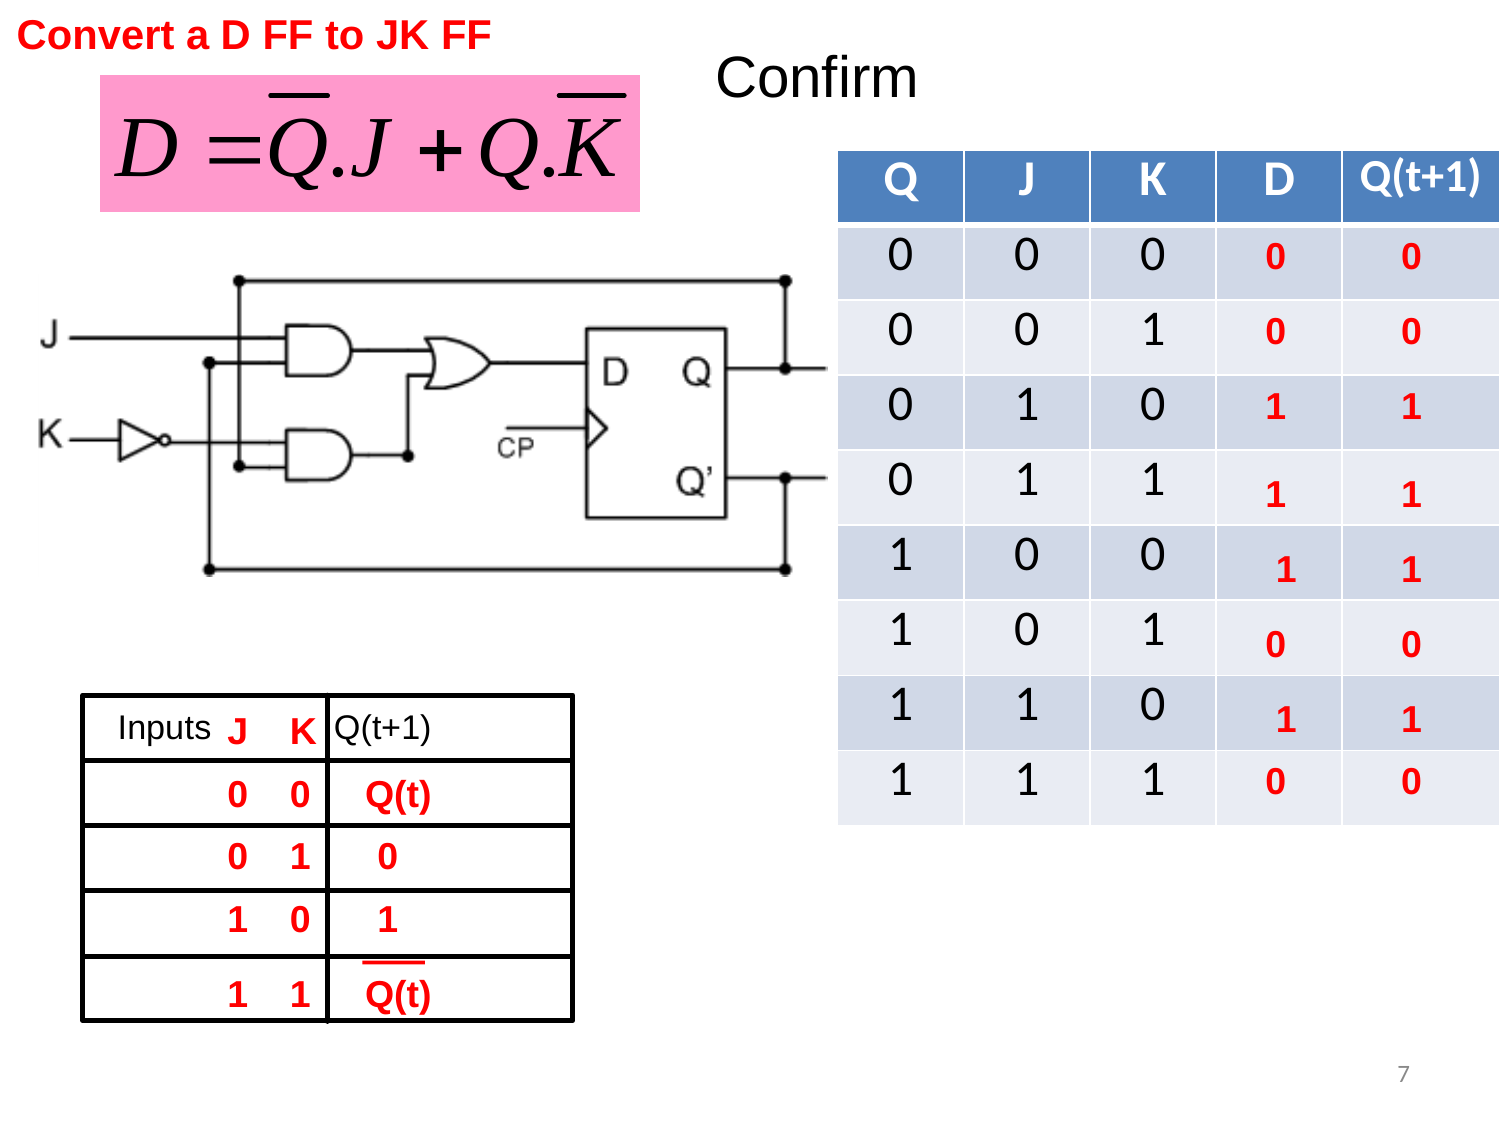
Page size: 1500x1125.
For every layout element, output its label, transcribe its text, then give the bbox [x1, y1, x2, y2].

text_box Confirm [700, 31, 1076, 117]
slide_number 7 [1074, 1042, 1425, 1103]
table_cell [1217, 751, 1341, 825]
table_cell [1217, 376, 1341, 449]
table_cell 1 [1091, 301, 1215, 374]
table_cell 1 [838, 751, 963, 825]
text_box 0 0 [1250, 612, 1438, 673]
table_cell 0 [965, 526, 1089, 599]
table_header K [1091, 151, 1215, 222]
text_box Convert a D FF to JK FF [1, 0, 508, 65]
table_cell [1217, 526, 1341, 599]
table_cell 1 [965, 676, 1089, 750]
table_header Q(t+1) [1343, 151, 1499, 222]
table_cell [1343, 751, 1499, 825]
table_cell 1 [1091, 601, 1215, 675]
table_cell 0 [1091, 526, 1215, 599]
table_cell 1 [965, 376, 1089, 449]
table_cell [1217, 676, 1341, 750]
table_cell 1 [965, 751, 1089, 825]
table_cell [1343, 228, 1499, 299]
table_cell [1343, 451, 1499, 524]
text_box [349, 962, 448, 1023]
table_cell 1 [1091, 451, 1215, 524]
table_cell [1217, 451, 1341, 524]
table_cell [1217, 601, 1341, 675]
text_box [49, 662, 605, 1055]
text_box 1 1 [1250, 374, 1438, 435]
table_cell 1 [838, 676, 963, 750]
text_box 1 1 [1261, 687, 1438, 748]
table_cell [1217, 301, 1341, 374]
table_cell [1343, 301, 1499, 374]
table_cell 0 [838, 301, 963, 374]
table_cell 0 [965, 228, 1089, 299]
table_cell 0 [838, 451, 963, 524]
table_cell 0 [1091, 228, 1215, 299]
text_box 0 0 [1250, 299, 1438, 360]
table_cell [1217, 228, 1341, 299]
table_cell 1 [838, 526, 963, 599]
table_cell 1 [965, 451, 1089, 524]
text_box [99, 74, 640, 213]
table_cell 0 [1091, 676, 1215, 750]
table_cell 0 [1091, 376, 1215, 449]
text_box 1 1 [1250, 462, 1438, 523]
table_cell 0 [965, 301, 1089, 374]
text_box 0 0 [1250, 224, 1438, 285]
table_header J [965, 151, 1089, 222]
table_header D [1217, 151, 1341, 222]
text_box 1 1 [1261, 537, 1438, 598]
table_cell [1343, 676, 1499, 750]
table_cell [1343, 376, 1499, 449]
table_cell 0 [838, 228, 963, 299]
table_cell [1343, 526, 1499, 599]
table_cell 1 [838, 601, 963, 675]
table_cell 0 [838, 376, 963, 449]
text_box 0 0 [1250, 749, 1438, 810]
table_cell 1 [1091, 751, 1215, 825]
table_cell 0 [965, 601, 1089, 675]
table_header Q [838, 151, 963, 222]
picture [37, 274, 828, 578]
table_cell [1343, 601, 1499, 675]
